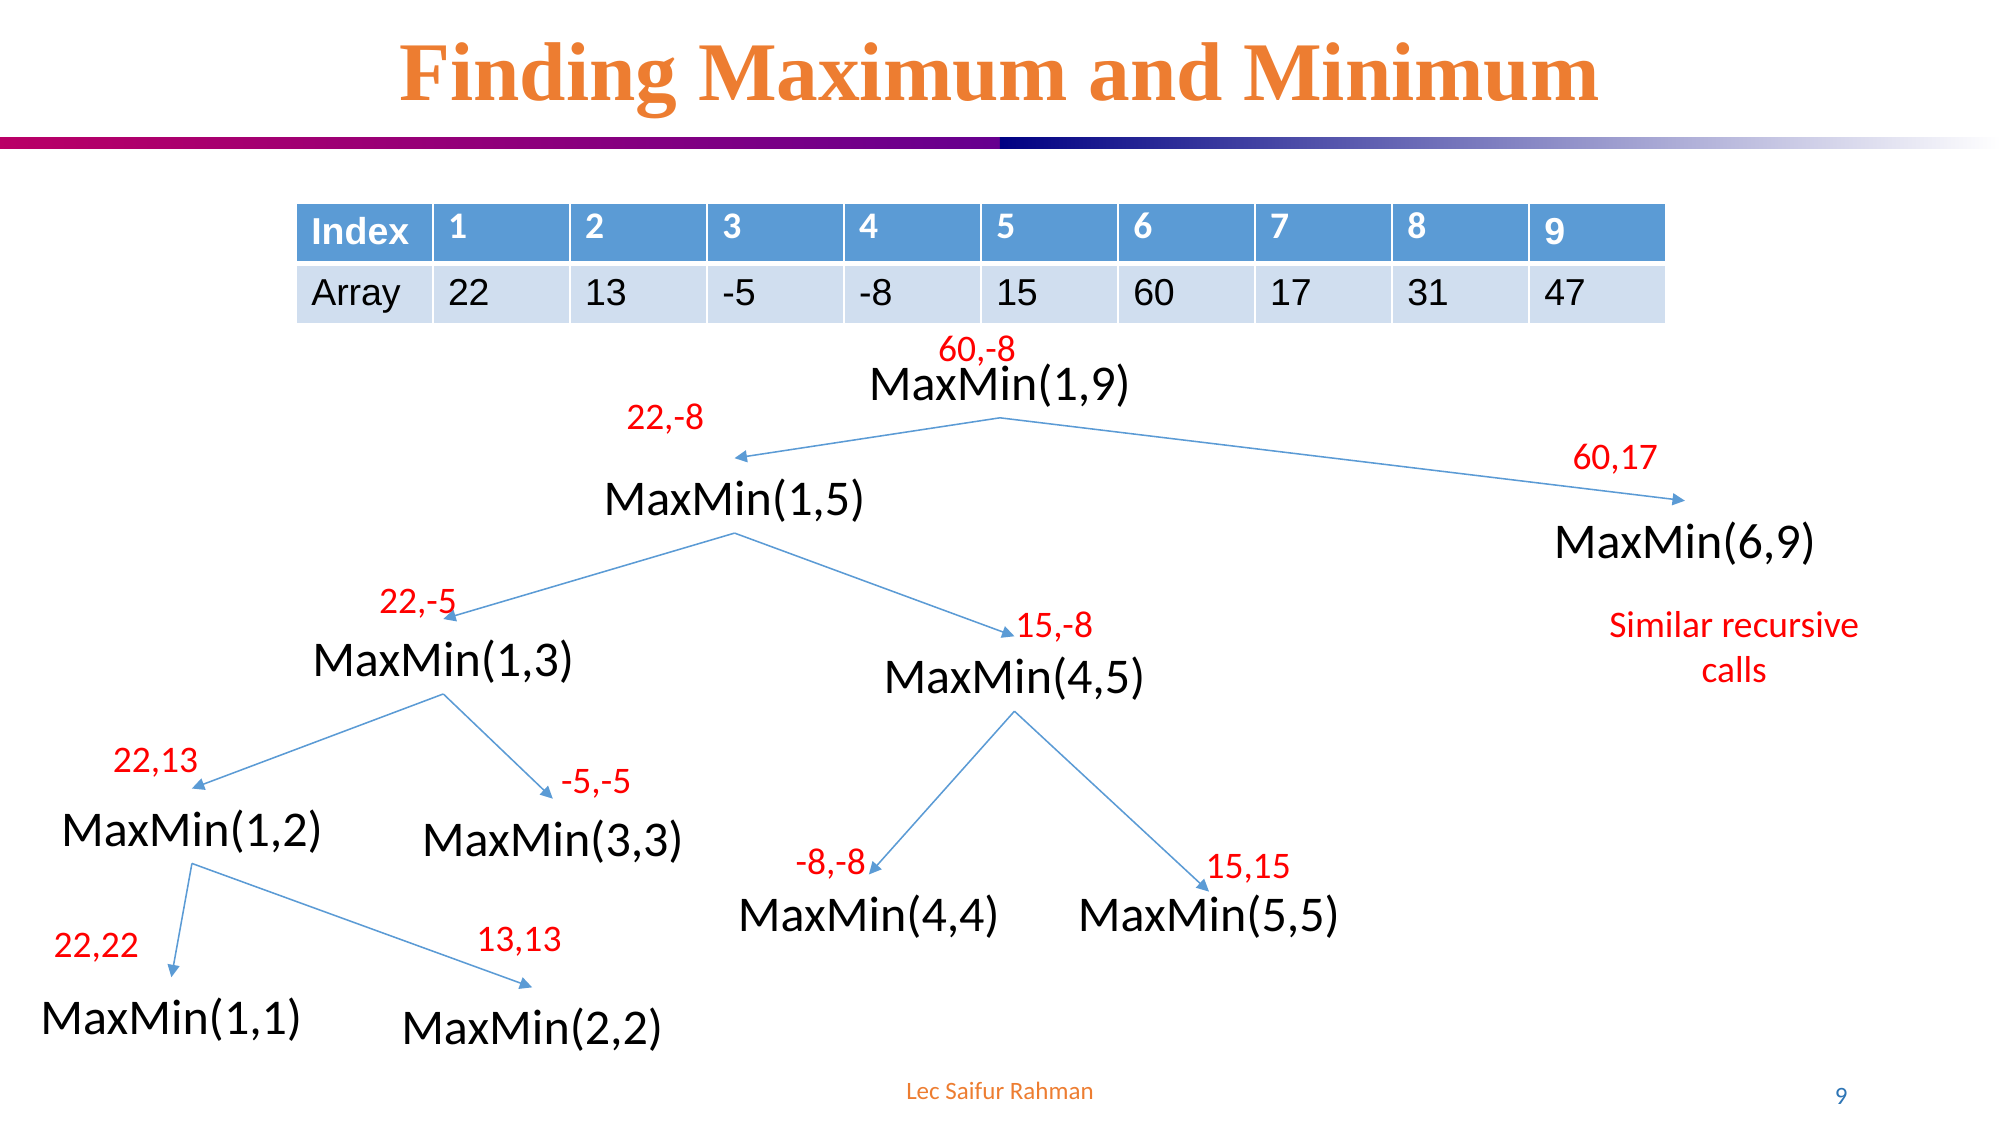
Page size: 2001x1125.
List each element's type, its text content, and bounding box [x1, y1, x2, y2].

table_header 5 [982, 204, 1117, 261]
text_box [734, 418, 997, 459]
table_header 8 [1393, 204, 1528, 261]
table_cell -8 [845, 266, 980, 323]
table_cell 60 [1119, 266, 1254, 323]
text_box MaxMin(1,3) [296, 618, 591, 694]
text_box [734, 533, 1015, 637]
text_box 15,15 [1214, 833, 1308, 894]
text_box MaxMin(3,3) [405, 798, 700, 874]
table_cell 13 [571, 266, 706, 323]
text_box 13,13 [537, 906, 578, 967]
table_header 1 [434, 204, 569, 261]
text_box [999, 418, 1686, 501]
table_header 3 [708, 204, 843, 261]
table_cell 31 [1393, 266, 1528, 323]
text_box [443, 533, 733, 620]
table_header Index [297, 204, 432, 261]
table_cell 17 [1256, 266, 1391, 323]
text_box 22,22 [38, 912, 156, 973]
text_box 60,-8 [923, 316, 1032, 377]
table_header 2 [571, 204, 706, 261]
footer Lec Saifur Rahman [604, 1059, 1396, 1120]
text_box MaxMin(6,9) [1537, 500, 1833, 576]
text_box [443, 694, 554, 799]
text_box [171, 864, 189, 978]
table_header 7 [1256, 204, 1391, 261]
text_box MaxMin(1,2) [44, 788, 340, 864]
text_box MaxMin(4,5) [867, 636, 1162, 711]
text_box 22,13 [97, 727, 186, 788]
text_box MaxMin(5,5) [1061, 874, 1357, 950]
table_header 4 [845, 204, 980, 261]
slide_number 9 [1412, 1065, 1863, 1125]
text_box Similar recursive calls [1592, 592, 1876, 698]
table_header 6 [1119, 204, 1254, 261]
text_box 22,-8 [611, 385, 721, 445]
title Finding Maximum and Minimum [137, 24, 1863, 124]
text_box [868, 711, 1013, 875]
text_box MaxMin(4,4) [721, 874, 1017, 950]
text_box MaxMin(1,9) [852, 342, 1148, 416]
text_box MaxMin(1,1) [24, 977, 319, 1053]
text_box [191, 694, 442, 789]
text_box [1014, 711, 1210, 892]
text_box MaxMin(1,5) [587, 458, 882, 532]
text_box MaxMin(2,2) [384, 987, 680, 1063]
table_cell Array [297, 266, 432, 323]
text_box 22,-5 [364, 568, 473, 629]
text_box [191, 863, 533, 988]
text_box -8,-8 [780, 829, 882, 890]
text_box -5,-5 [545, 748, 663, 809]
text_box 15,-8 [1000, 592, 1110, 653]
table_header 9 [1530, 204, 1665, 261]
table_cell 15 [982, 266, 1117, 323]
table_cell 22 [434, 266, 569, 323]
table_cell -5 [708, 266, 843, 323]
table_cell 47 [1530, 266, 1665, 323]
